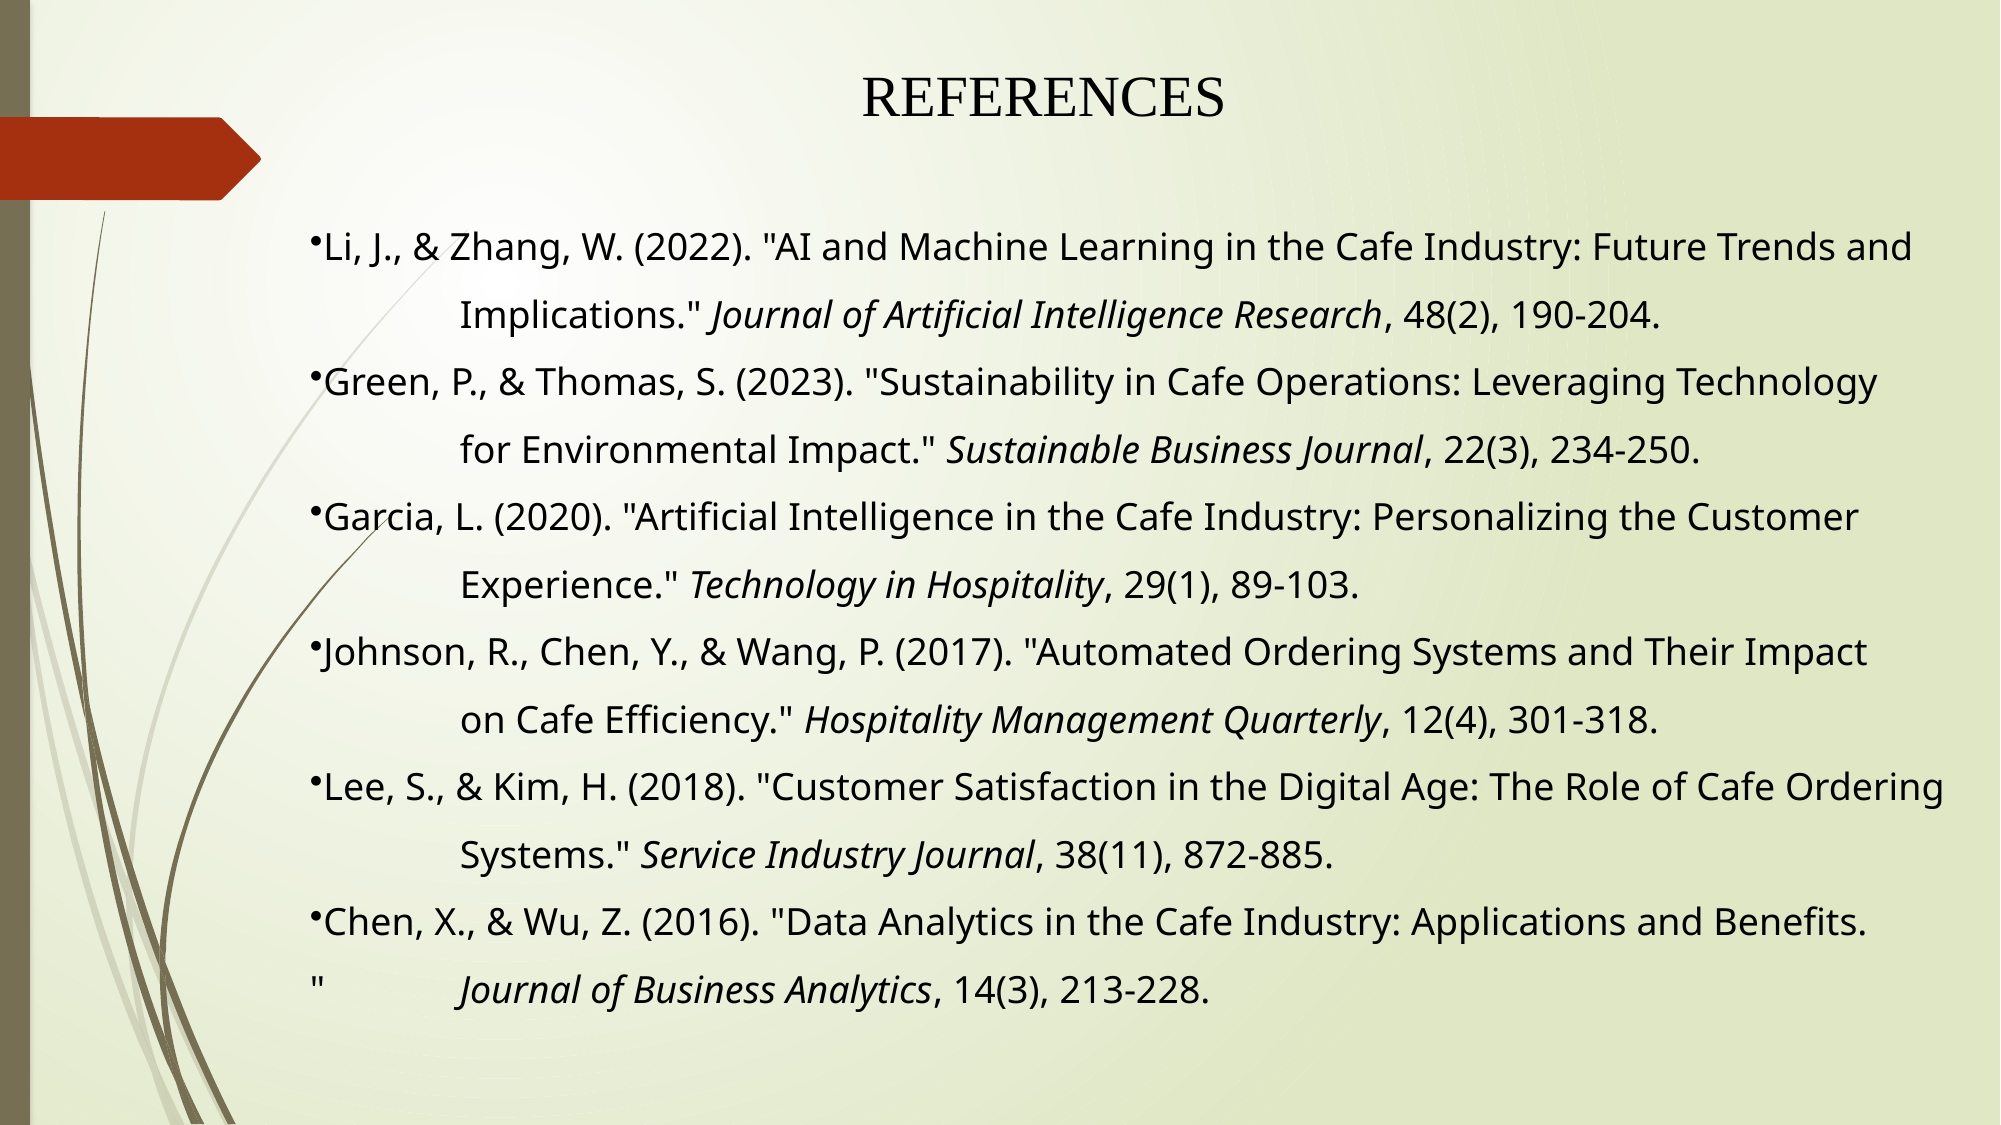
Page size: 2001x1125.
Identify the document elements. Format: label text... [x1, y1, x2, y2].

text_box Li, J., & Zhang, W. (2022). "AI and Machine Learning in the Cafe Industry: Future Trends and Implications." Journal of Artificial Intelligence Research, 48(2), 190-204. Green, P., & Thomas, S. (2023). "Sustainability in Cafe Operations: Leveraging Technology for Environmental Impact." Sustainable Business Journal, 22(3), 234-250. Garcia, L. (2020). "Artificial Intelligence in the Cafe Industry: Personalizing the Customer Experience." Technology in Hospitality, 29(1), 89-103. Johnson, R., Chen, Y., & Wang, P. (2017). "Automated Ordering Systems and Their Impact on Cafe Efficiency." Hospitality Management Quarterly, 12(4), 301-318. Lee, S., & Kim, H. (2018). "Customer Satisfaction in the Digital Age: The Role of Cafe Ordering Systems." Service Industry Journal, 38(11), 872-885. Chen, X., & Wu, Z. (2016). "Data Analytics in the Cafe Industry: Applications and Benefits. " Journal of Business Analytics, 14(3), 213-228. [295, 148, 1962, 1019]
text_box REFERENCES [670, 51, 1417, 136]
